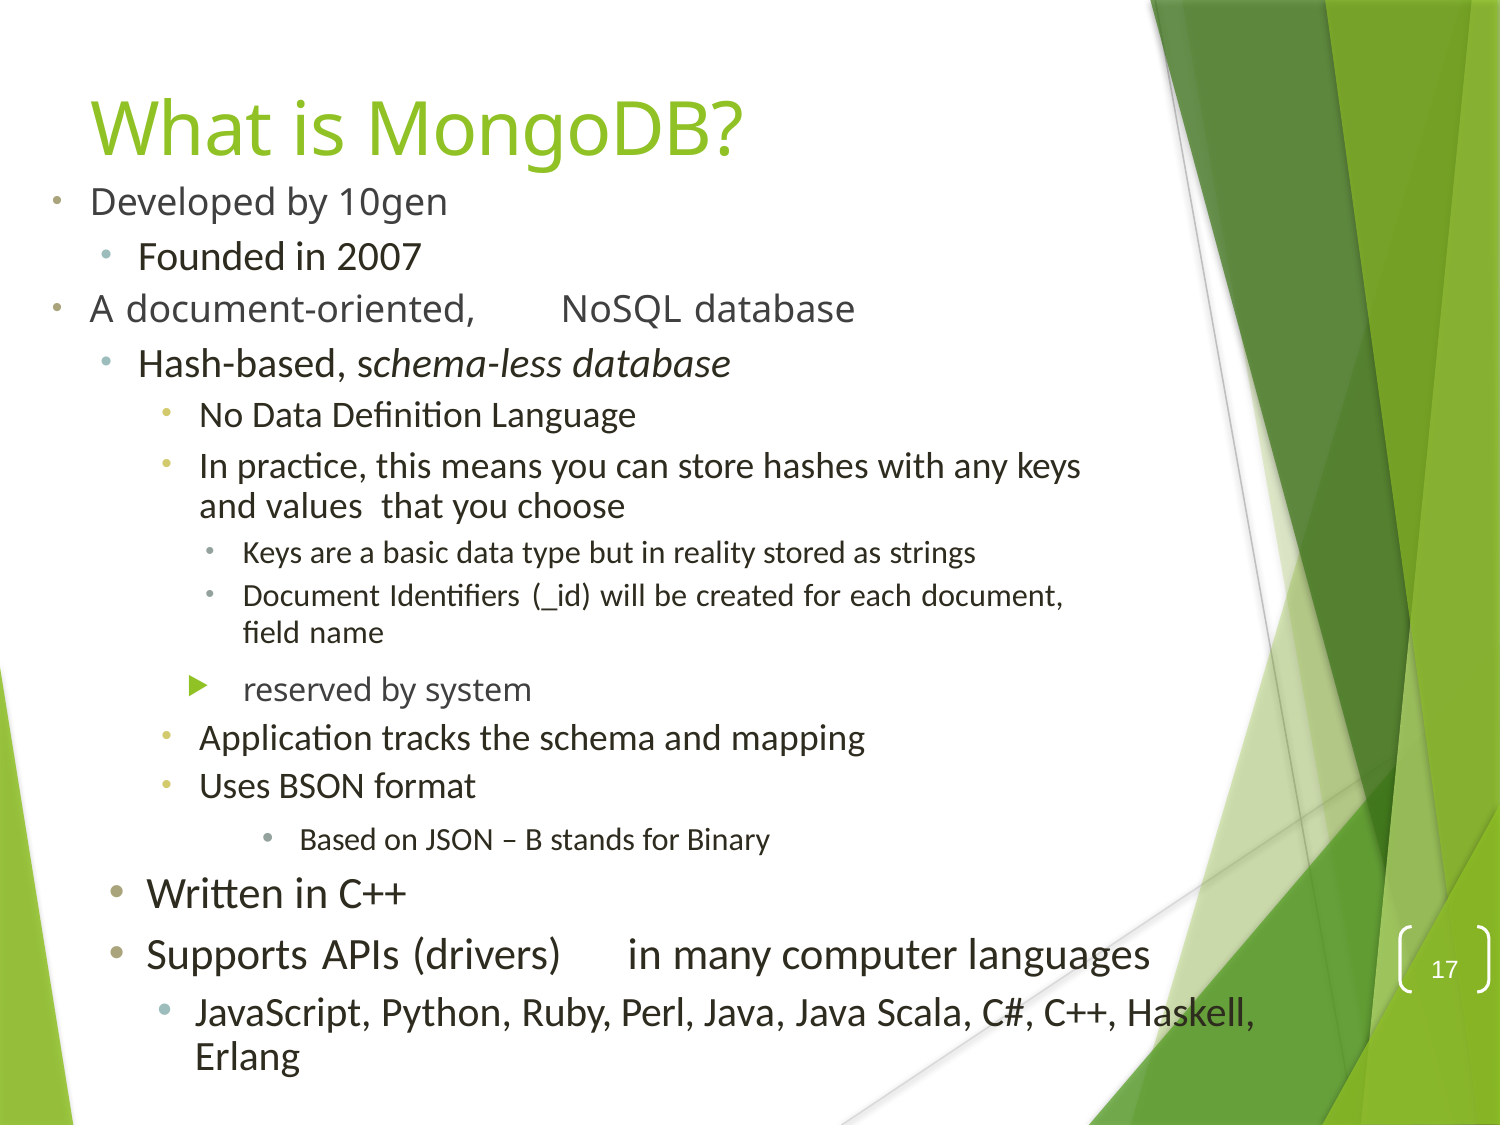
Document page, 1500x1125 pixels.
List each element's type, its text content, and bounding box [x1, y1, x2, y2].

text_box [1399, 926, 1412, 993]
text_box [1477, 926, 1489, 993]
text_box Based on JSON – B stands for Binary Written in C++ Supports APIs (drivers) in many computer languages JavaScript, Python, Ruby, Perl, Java, Java Scala, C#, C++, Haskell, Erlang [106, 811, 1268, 1079]
list Developed by 10gen Founded in 2007 A document-oriented, NoSQL database Hash-based, schema-less database No Data Definition Language In practice, this means you can store hashes with any keys and values that you choose Keys are a basic data type but in reality stored as strings Document Identifiers (_id) will be created for each document, field name reserved by system Application tracks the schema and mapping Uses BSON format [50, 170, 1092, 846]
text_box 17 [1428, 951, 1462, 984]
title What is MongoDB? [87, 77, 835, 170]
